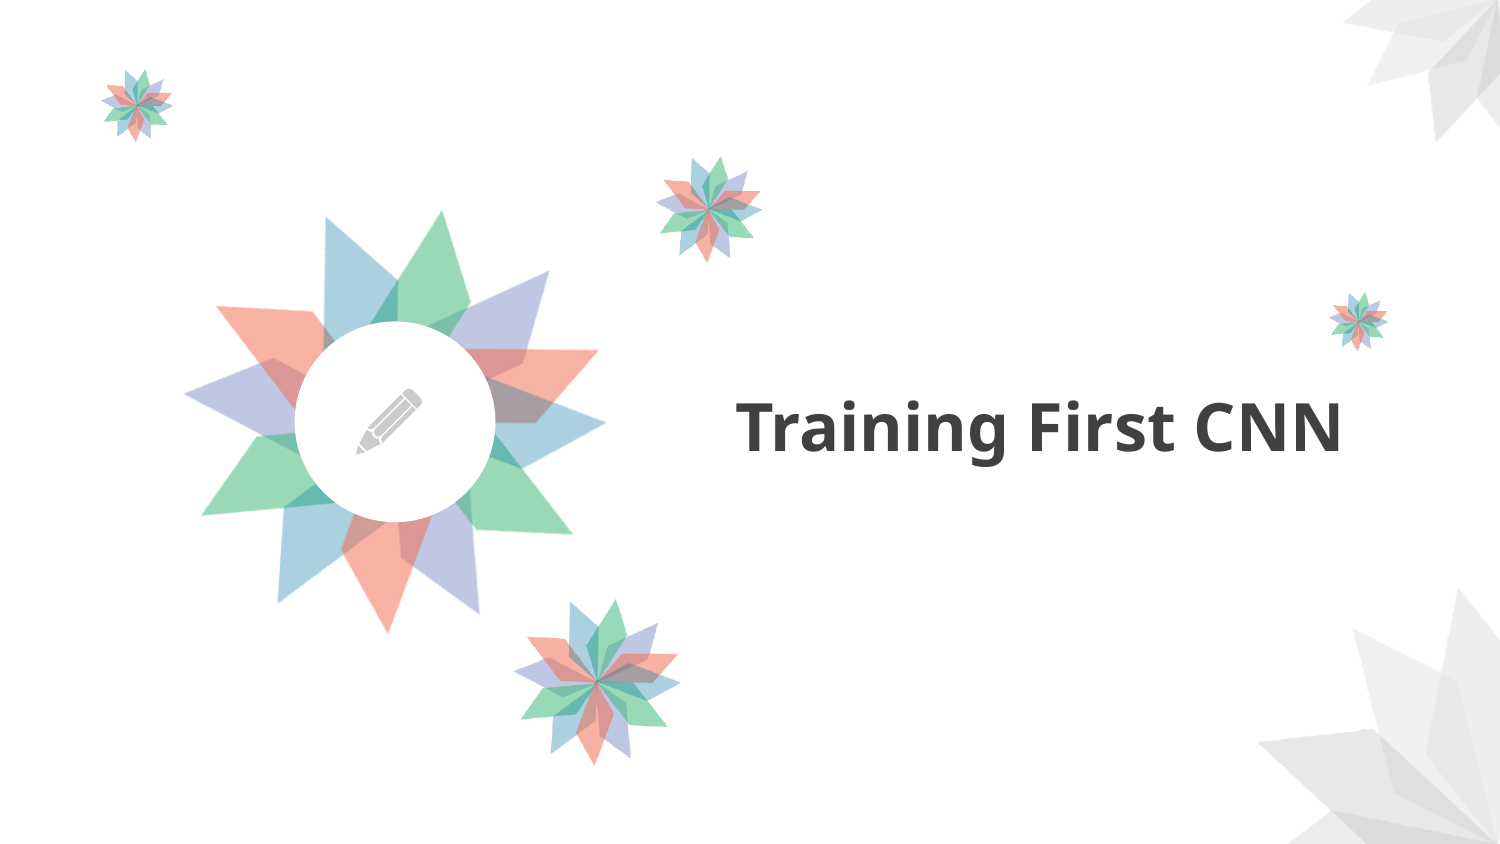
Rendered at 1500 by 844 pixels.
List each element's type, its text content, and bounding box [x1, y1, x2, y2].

picture [655, 155, 762, 263]
list Training First CNN [655, 332, 1425, 516]
picture [100, 68, 173, 142]
text_box [355, 388, 422, 455]
picture [183, 209, 681, 766]
picture [1257, 587, 1500, 844]
picture [1344, 0, 1500, 141]
picture [1328, 291, 1388, 332]
